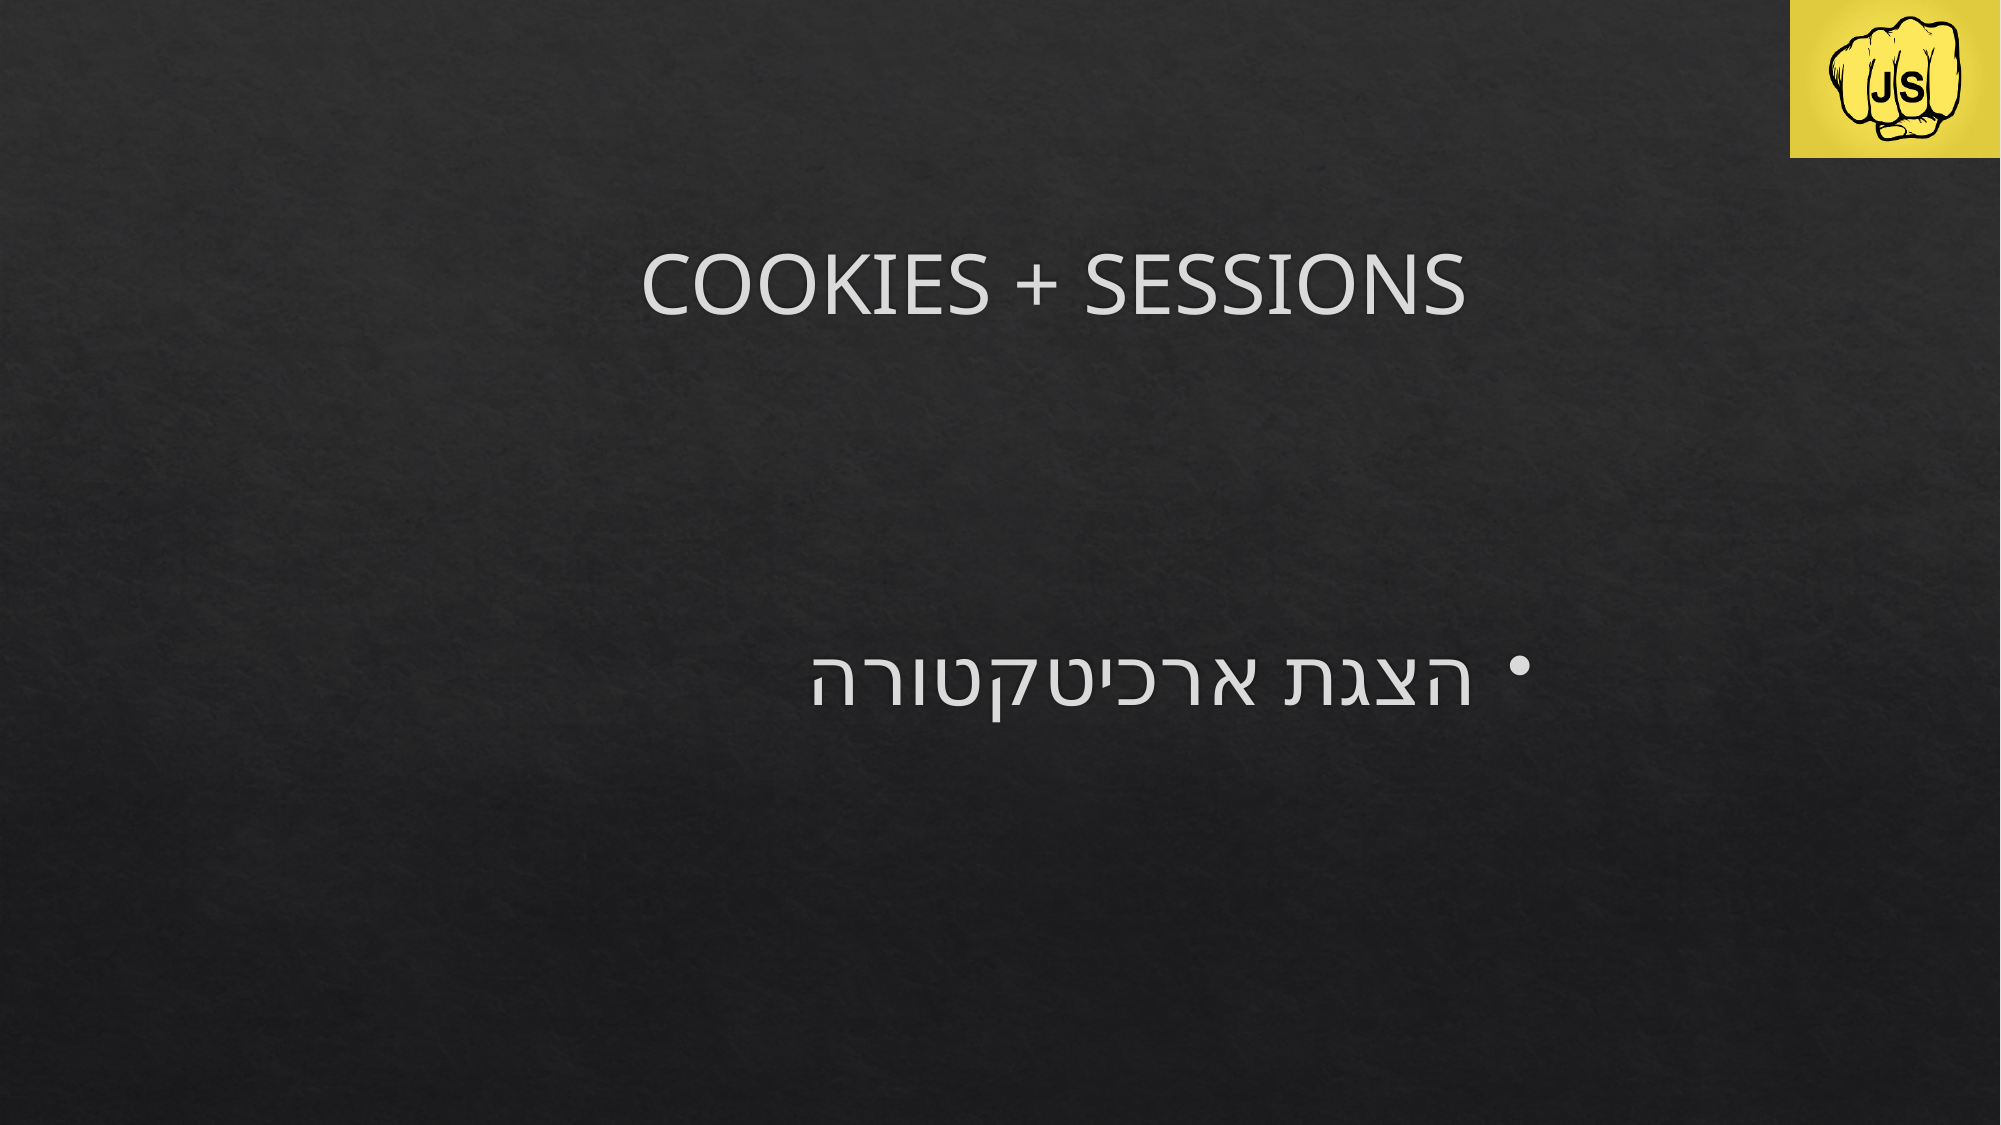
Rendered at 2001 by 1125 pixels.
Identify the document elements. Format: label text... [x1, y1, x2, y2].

picture [1790, 0, 2000, 158]
list הצגת ארכיטקטורה [149, 421, 1550, 1023]
title COOKIES + SESSIONS [354, 157, 1755, 405]
